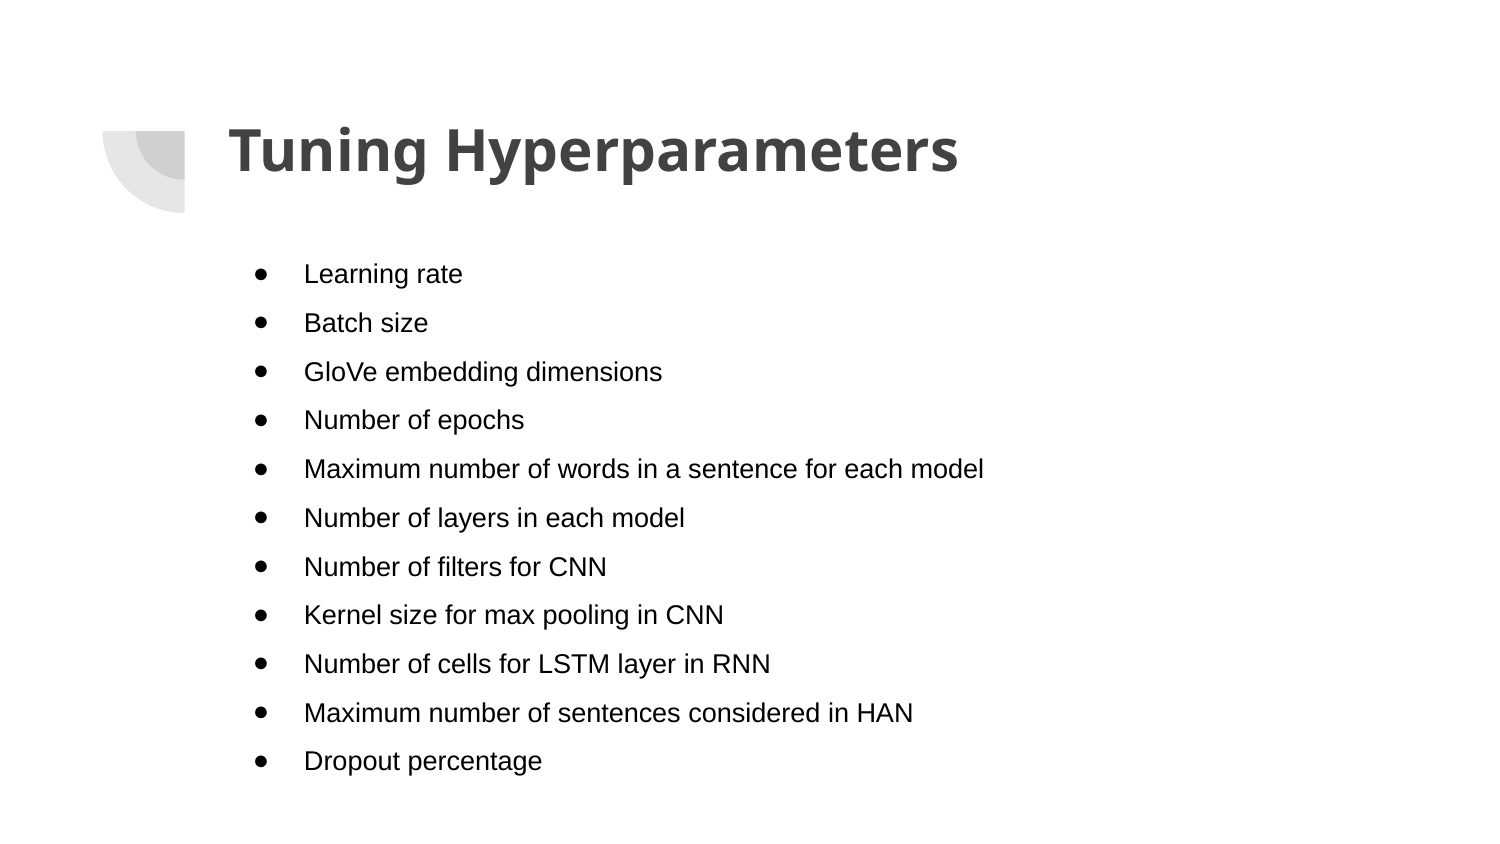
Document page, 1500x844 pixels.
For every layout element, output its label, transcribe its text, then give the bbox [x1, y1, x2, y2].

title Tuning Hyperparameters [213, 98, 1368, 225]
list Learning rate Batch size GloVe embedding dimensions Number of epochs Maximum number of words in a sentence for each model Number of layers in each model Number of filters for CNN Kernel size for max pooling in CNN Number of cells for LSTM layer in RNN Maximum number of sentences considered in HAN Dropout percentage [213, 225, 1368, 811]
